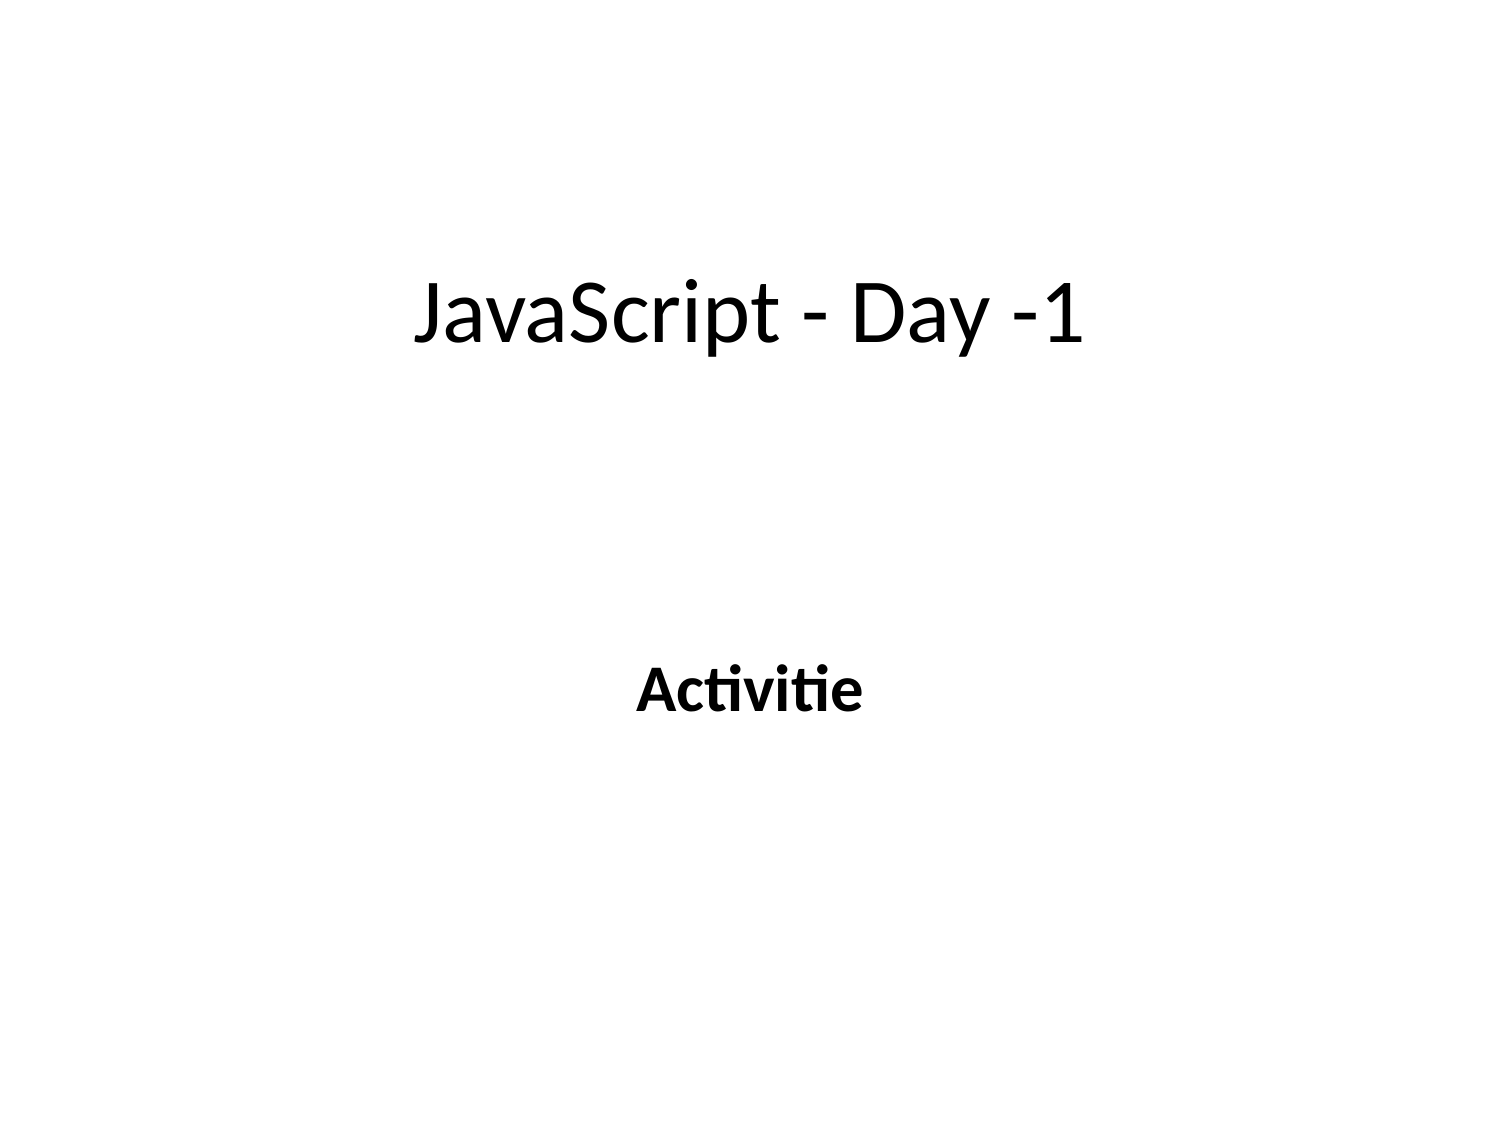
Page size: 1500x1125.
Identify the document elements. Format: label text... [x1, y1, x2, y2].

title JavaScript - Day -1 [112, 149, 1388, 463]
subtitle Activitie [225, 637, 1275, 800]
